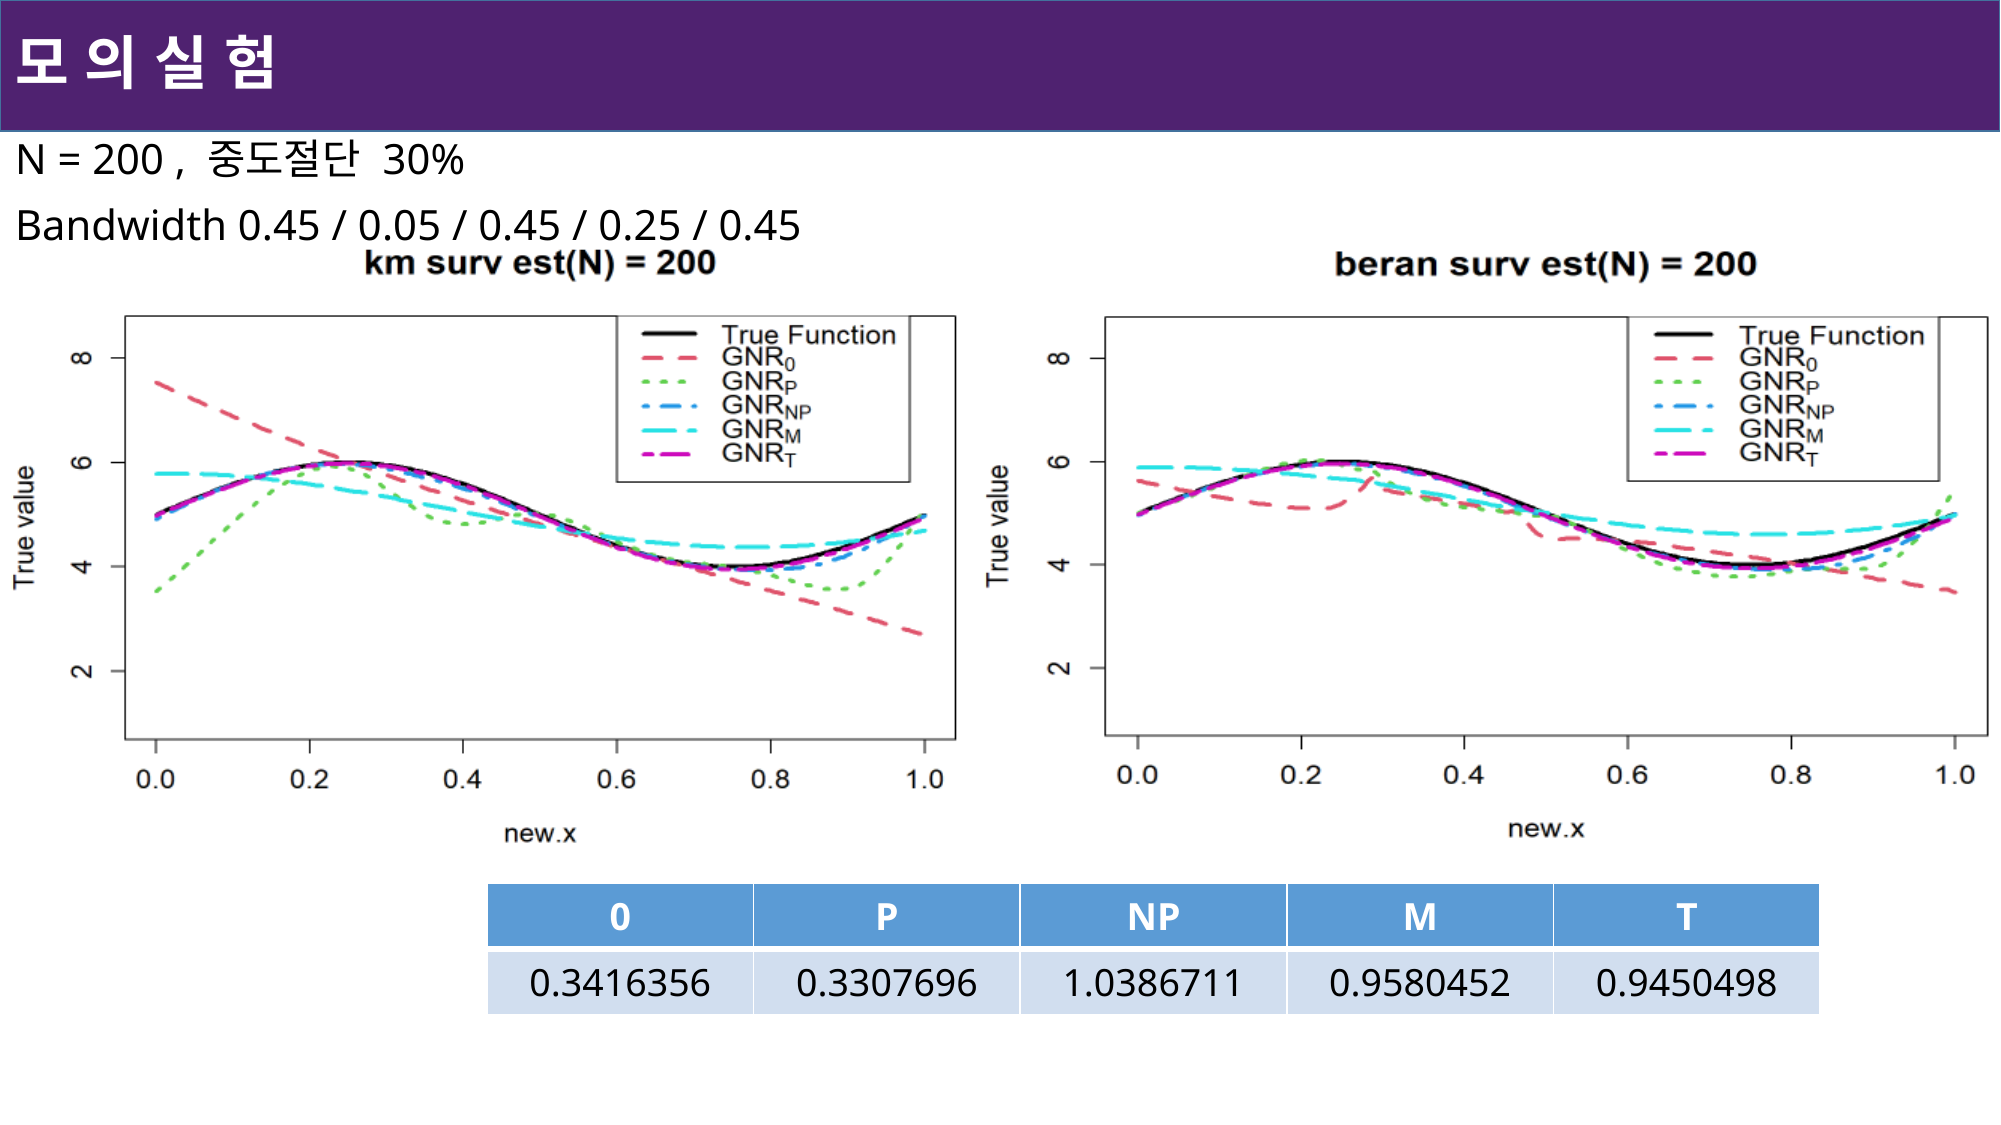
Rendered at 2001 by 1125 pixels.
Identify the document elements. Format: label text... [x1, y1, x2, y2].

table_header NP [1021, 884, 1286, 946]
table_cell 0.9580452 [1288, 952, 1553, 1014]
table_header 0 [488, 884, 753, 946]
table_header T [1554, 884, 1819, 946]
table_cell 0.9450498 [1554, 952, 1819, 1014]
table_header P [754, 884, 1019, 946]
table_cell 1.0386711 [1021, 952, 1286, 1014]
picture [0, 242, 2000, 868]
table_cell 0.3416356 [488, 952, 753, 1014]
table_header M [1288, 884, 1553, 946]
table_cell 0.3307696 [754, 952, 1019, 1014]
title 모 의 실 험 [0, 0, 2000, 132]
